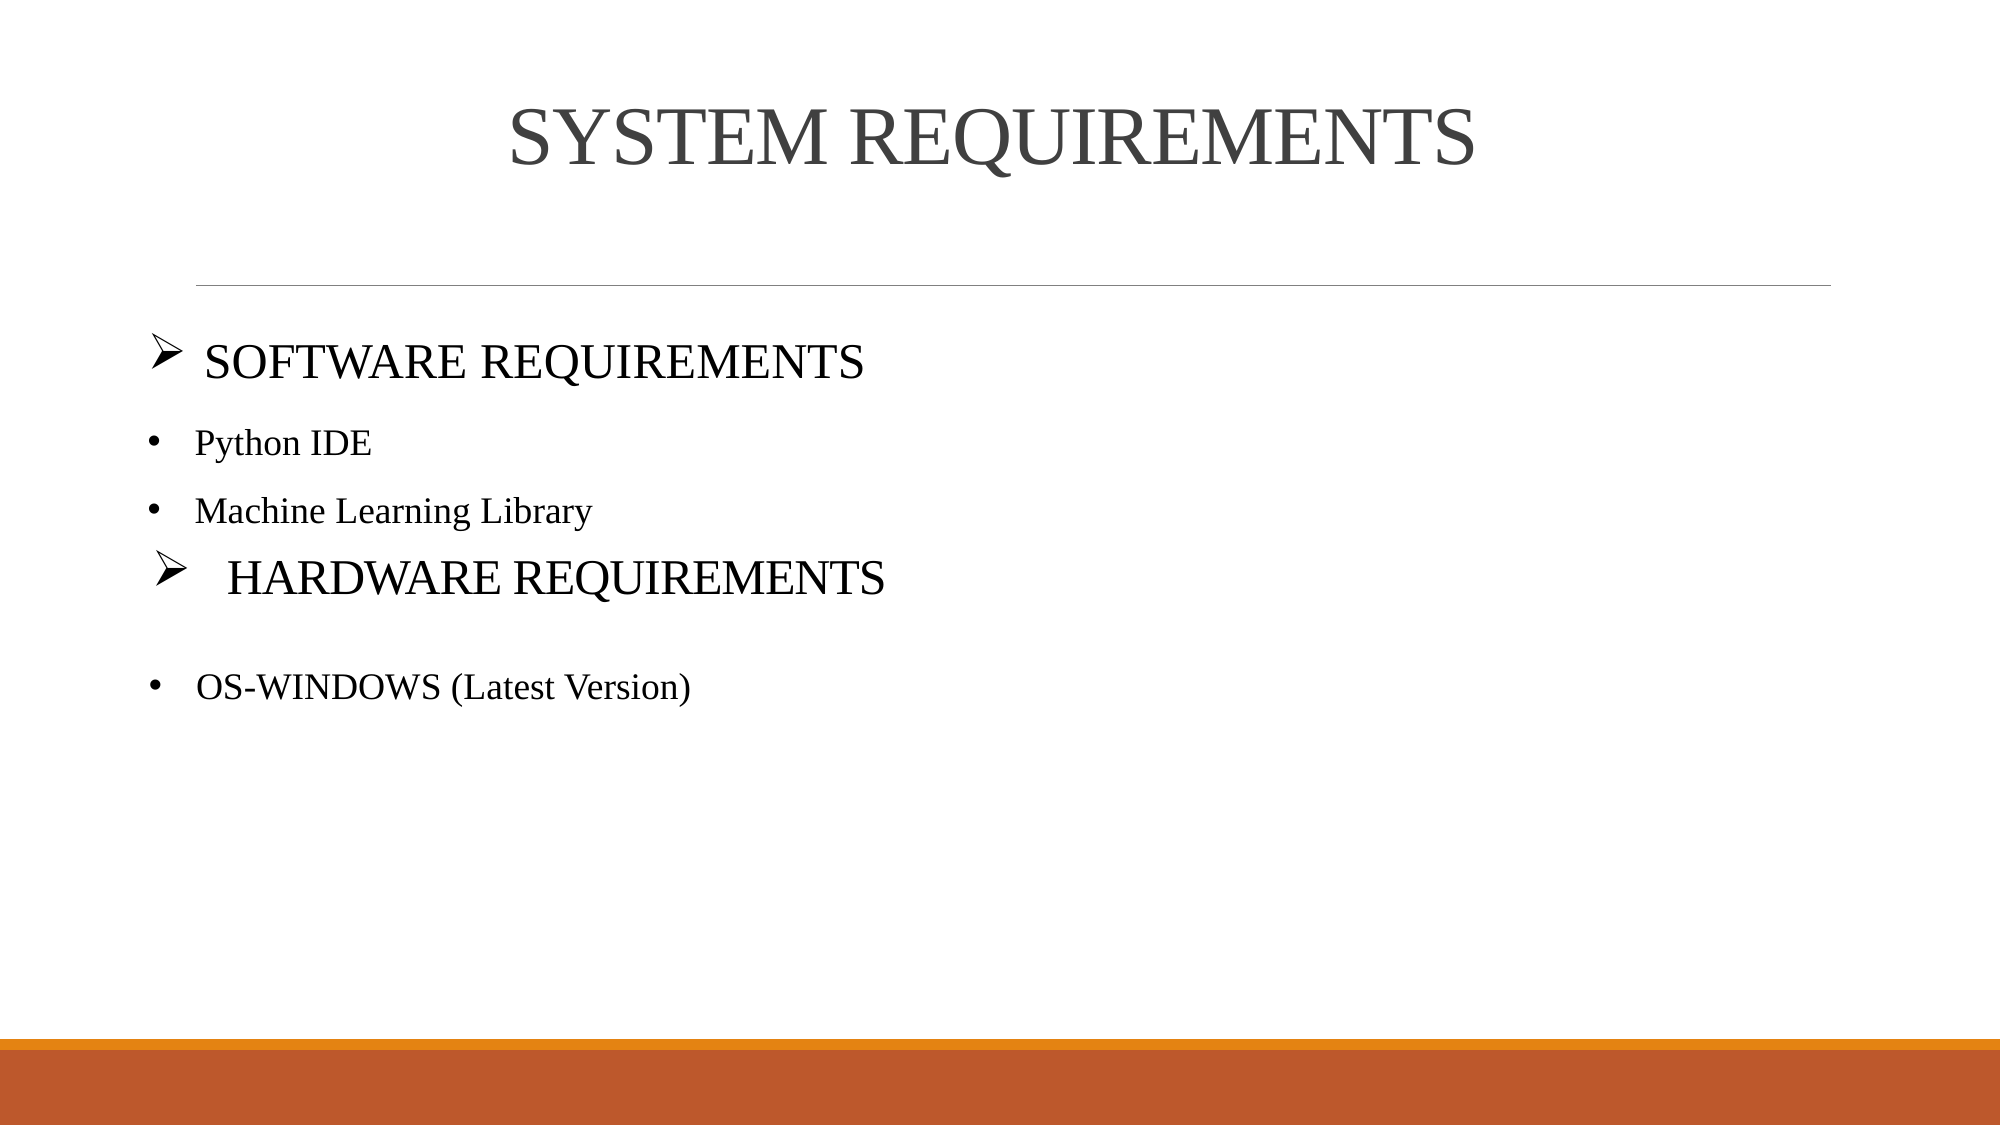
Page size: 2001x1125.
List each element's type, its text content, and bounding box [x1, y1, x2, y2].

text_box OS-WINDOWS (Latest Version) [134, 631, 1901, 782]
title SYSTEM REQUIREMENTS [180, 82, 1830, 290]
text_box SOFTWARE REQUIREMENTS [132, 290, 1900, 396]
text_box HARDWARE REQUIREMENTS [86, 546, 952, 625]
text_box Python IDE Machine Learning Library [132, 396, 1668, 539]
